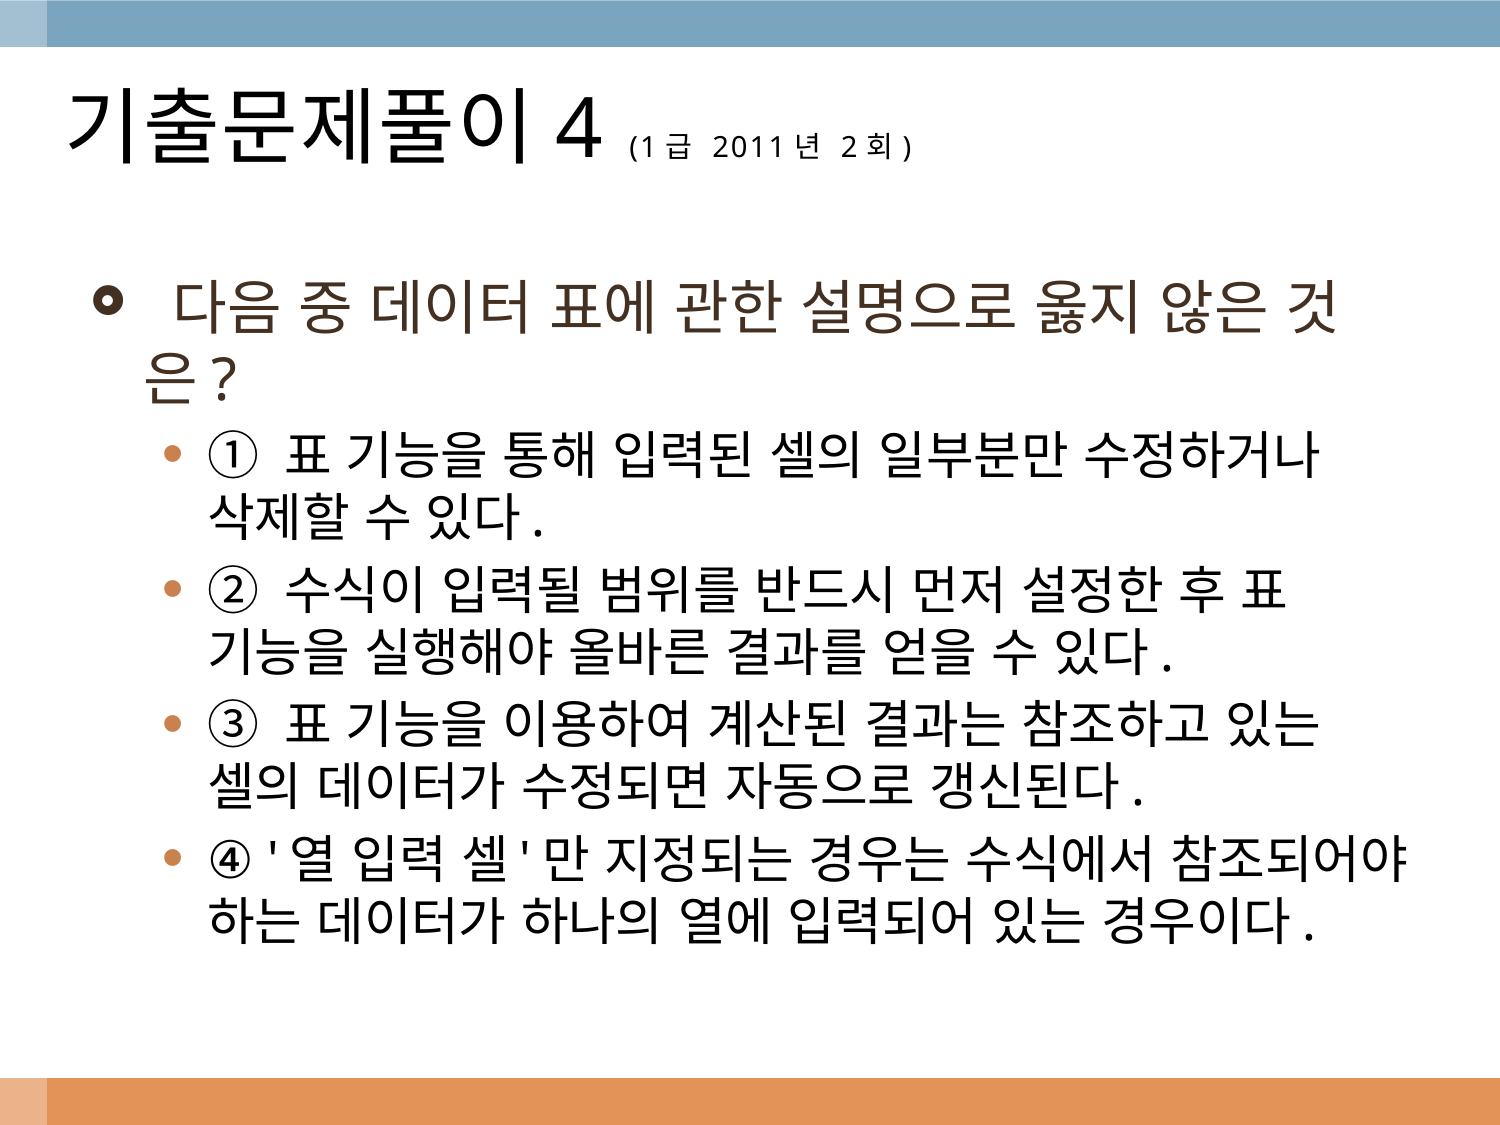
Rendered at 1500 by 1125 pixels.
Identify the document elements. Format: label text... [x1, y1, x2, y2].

title 기출문제풀이4 (1급 2011년 2회) [49, 46, 1454, 202]
list 다음 중 데이터 표에 관한 설명으로 옳지 않은 것은? ① 표 기능을 통해 입력된 셀의 일부분만 수정하거나 삭제할 수 있다. ② 수식이 입력될 범위를 반드시 먼저 설정한 후 표 기능을 실행해야 올바른 결과를 얻을 수 있다. ③ 표 기능을 이용하여 계산된 결과는 참조하고 있는 셀의 데이터가 수정되면 자동으로 갱신된다. ④ '열 입력 셀'만 지정되는 경우는 수식에서 참조되어야 하는 데이터가 하나의 열에 입력되어 있는 경우이다. [75, 262, 1425, 1005]
